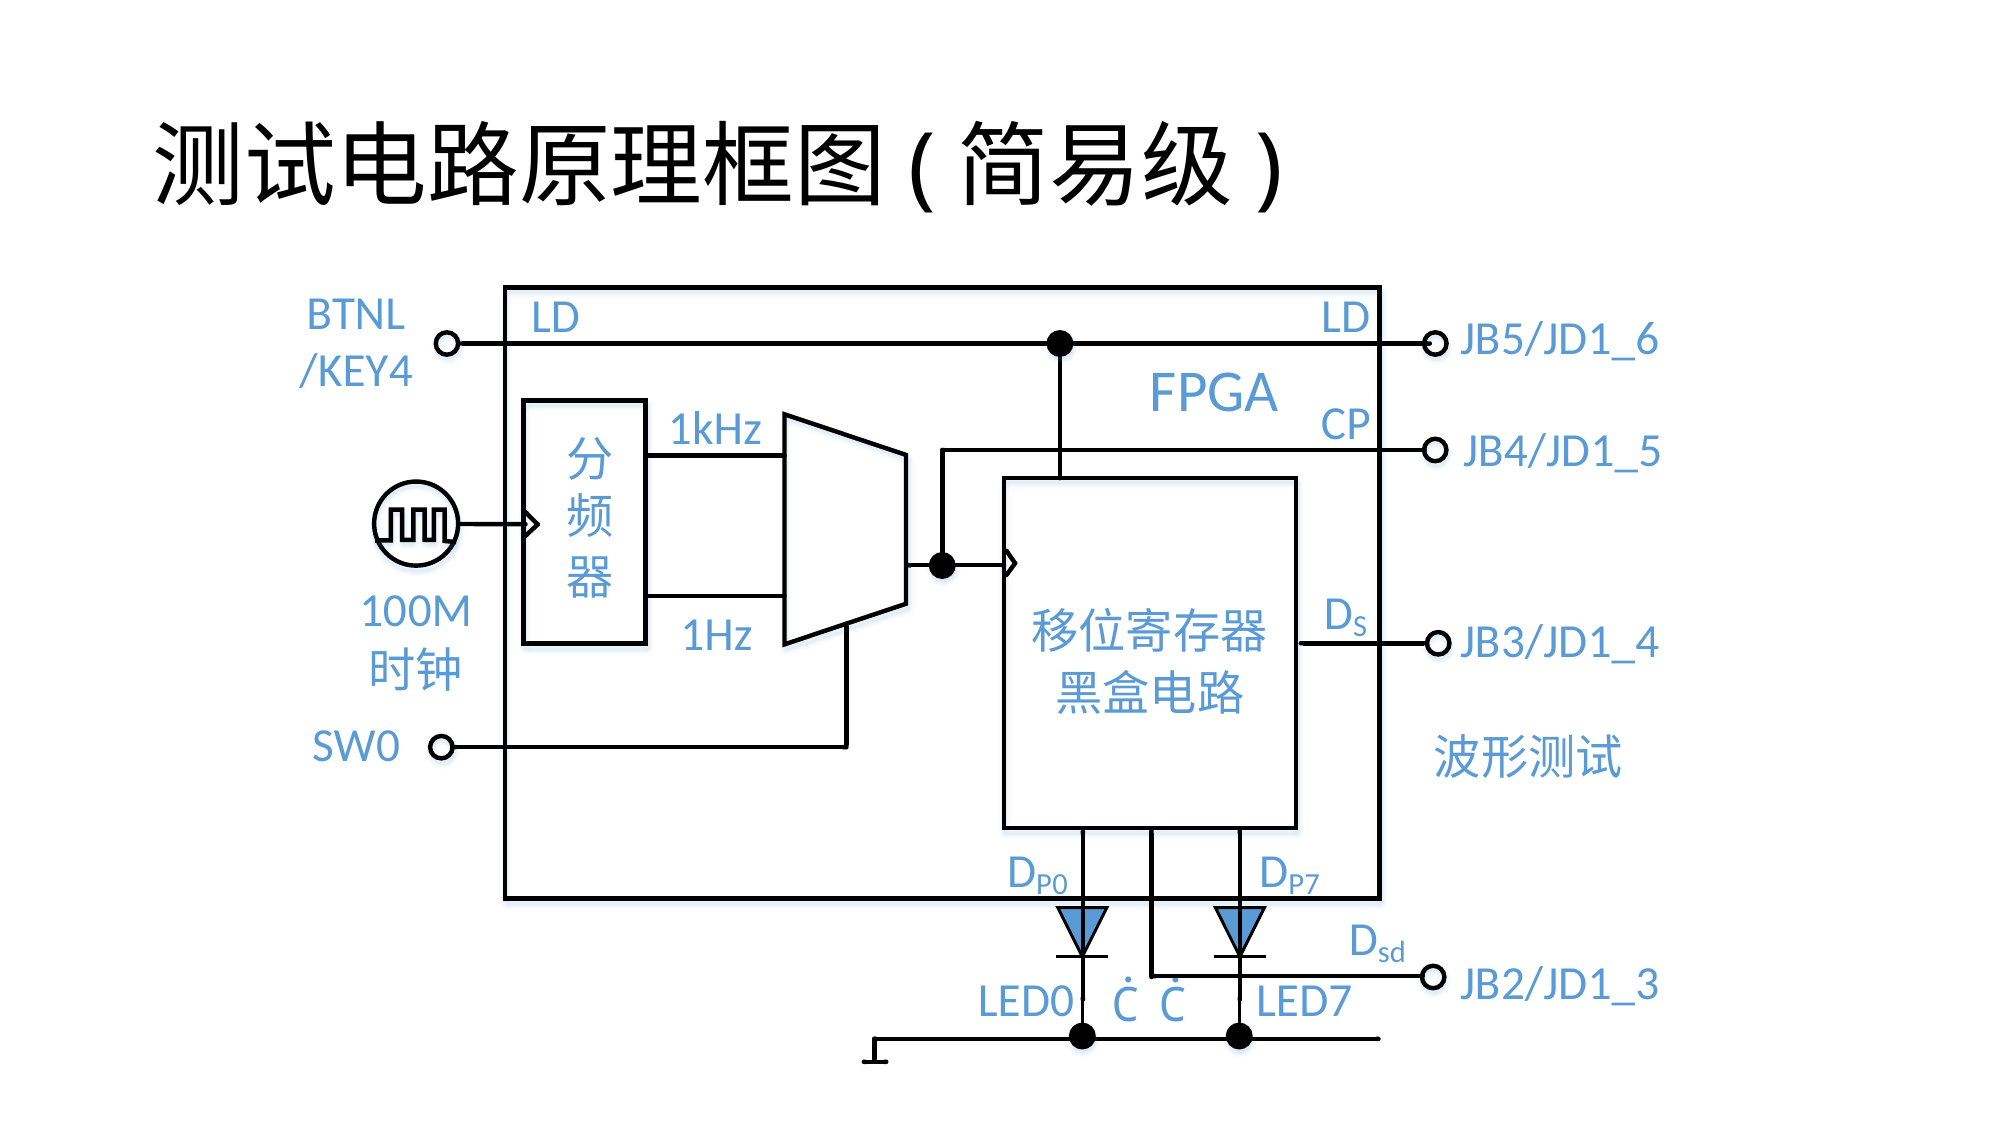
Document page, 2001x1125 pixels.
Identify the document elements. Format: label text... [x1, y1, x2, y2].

title 测试电路原理框图(简易级) [137, 59, 1863, 278]
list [272, 269, 1688, 1066]
